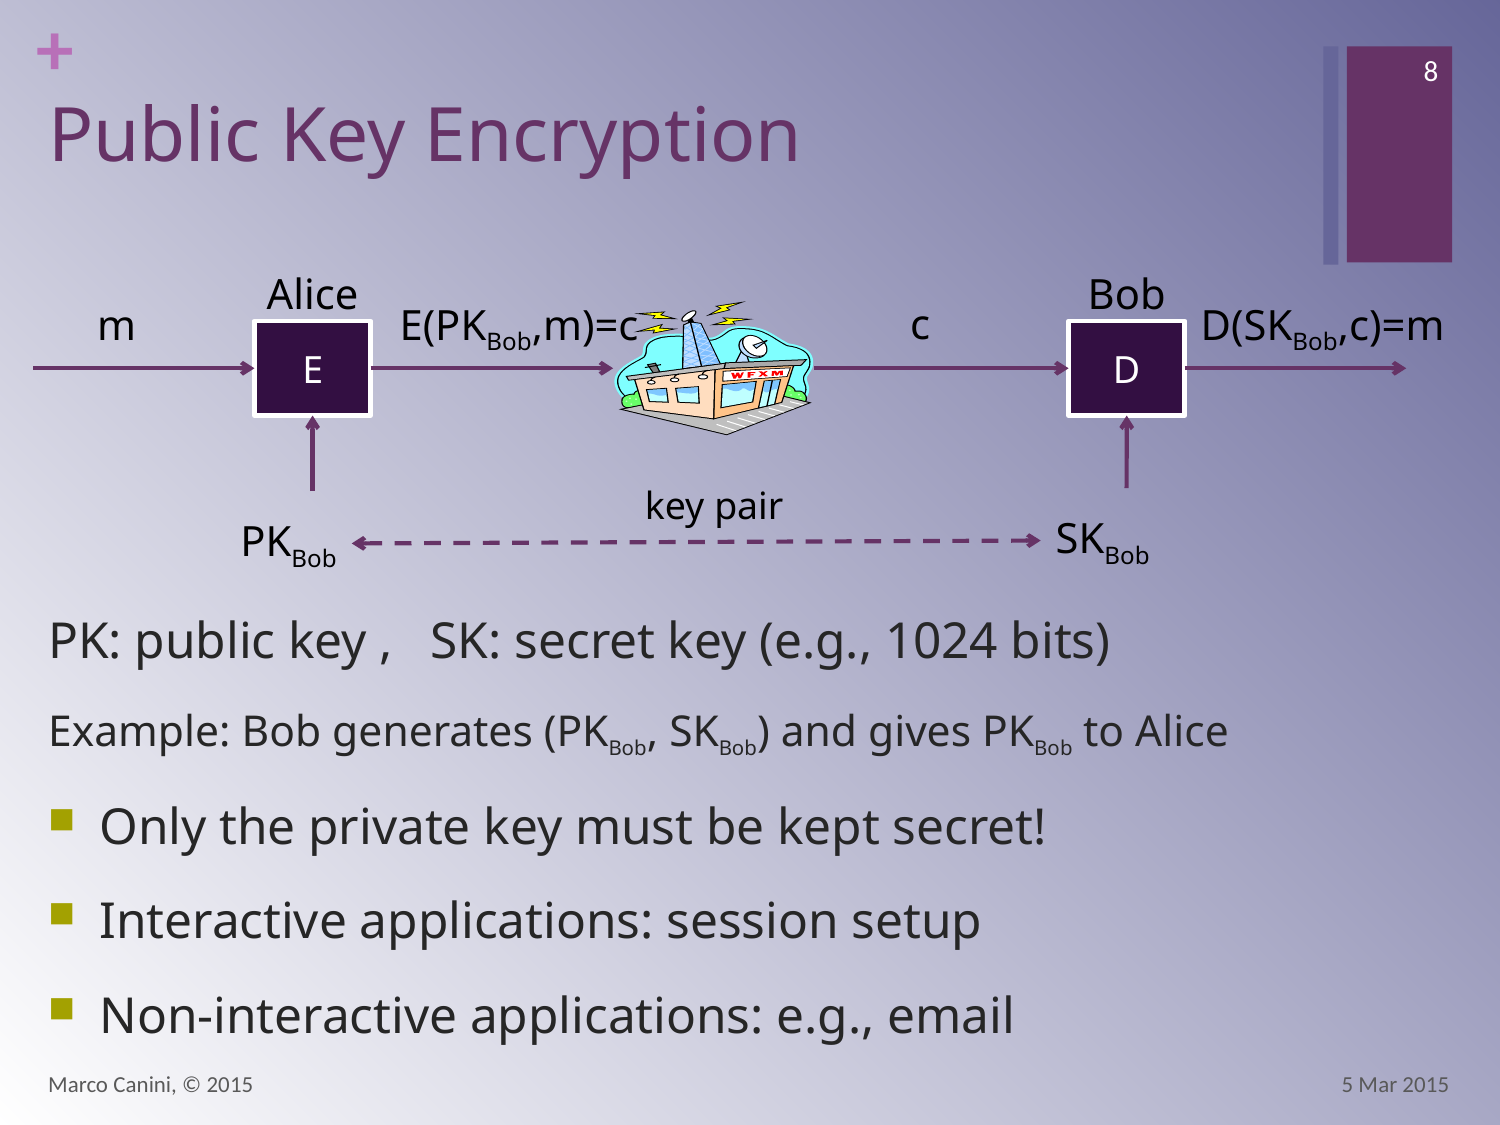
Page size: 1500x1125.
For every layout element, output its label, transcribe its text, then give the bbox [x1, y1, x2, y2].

text_box E(PKBob,m)=c [384, 291, 654, 363]
text_box Alice [251, 261, 374, 326]
text_box Bob [1072, 260, 1181, 326]
list PK: public key , SK: secret key (e.g., 1024 bits) Example: Bob generates (PKBob, SKBob) and gives PKBob to Alice Only the private key must be kept secret! Interactive applications: session setup Non-interactive applications: e.g., email [33, 601, 1465, 1054]
text_box m [82, 291, 151, 356]
text_box SKBob [1040, 504, 1165, 577]
text_box D(SKBob,c)=m [1185, 291, 1460, 363]
text_box E [252, 326, 373, 418]
text_box PKBob [225, 507, 352, 580]
slide_number 8 [1362, 39, 1454, 100]
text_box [351, 537, 1041, 541]
title Public Key Encryption [33, 79, 1322, 263]
footer Marco Canini, © 2015 [33, 1053, 1038, 1114]
text_box key pair [630, 474, 799, 534]
picture [612, 300, 815, 436]
text_box D [1066, 319, 1187, 418]
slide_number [1114, 1053, 1465, 1114]
text_box c [895, 290, 946, 356]
